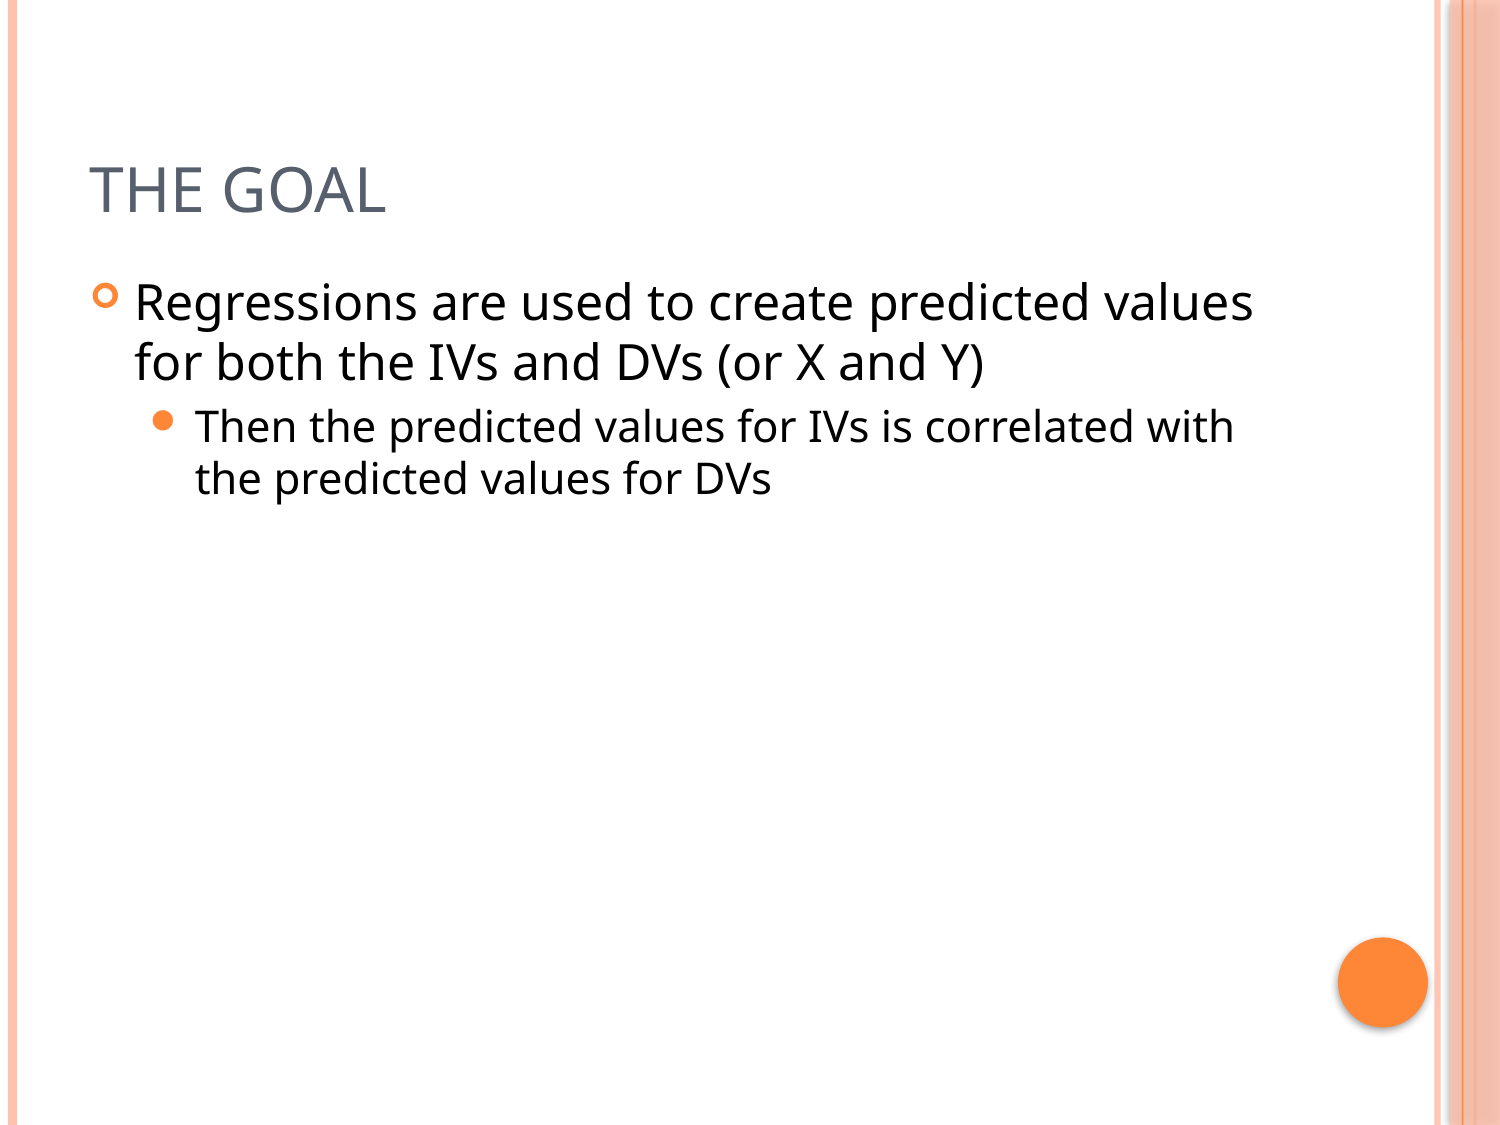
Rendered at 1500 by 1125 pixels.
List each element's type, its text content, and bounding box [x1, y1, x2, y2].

title The Goal [75, 45, 1300, 233]
list Regressions are used to create predicted values for both the IVs and DVs (or X and Y) Then the predicted values for IVs is correlated with the predicted values for DVs [75, 262, 1300, 1062]
